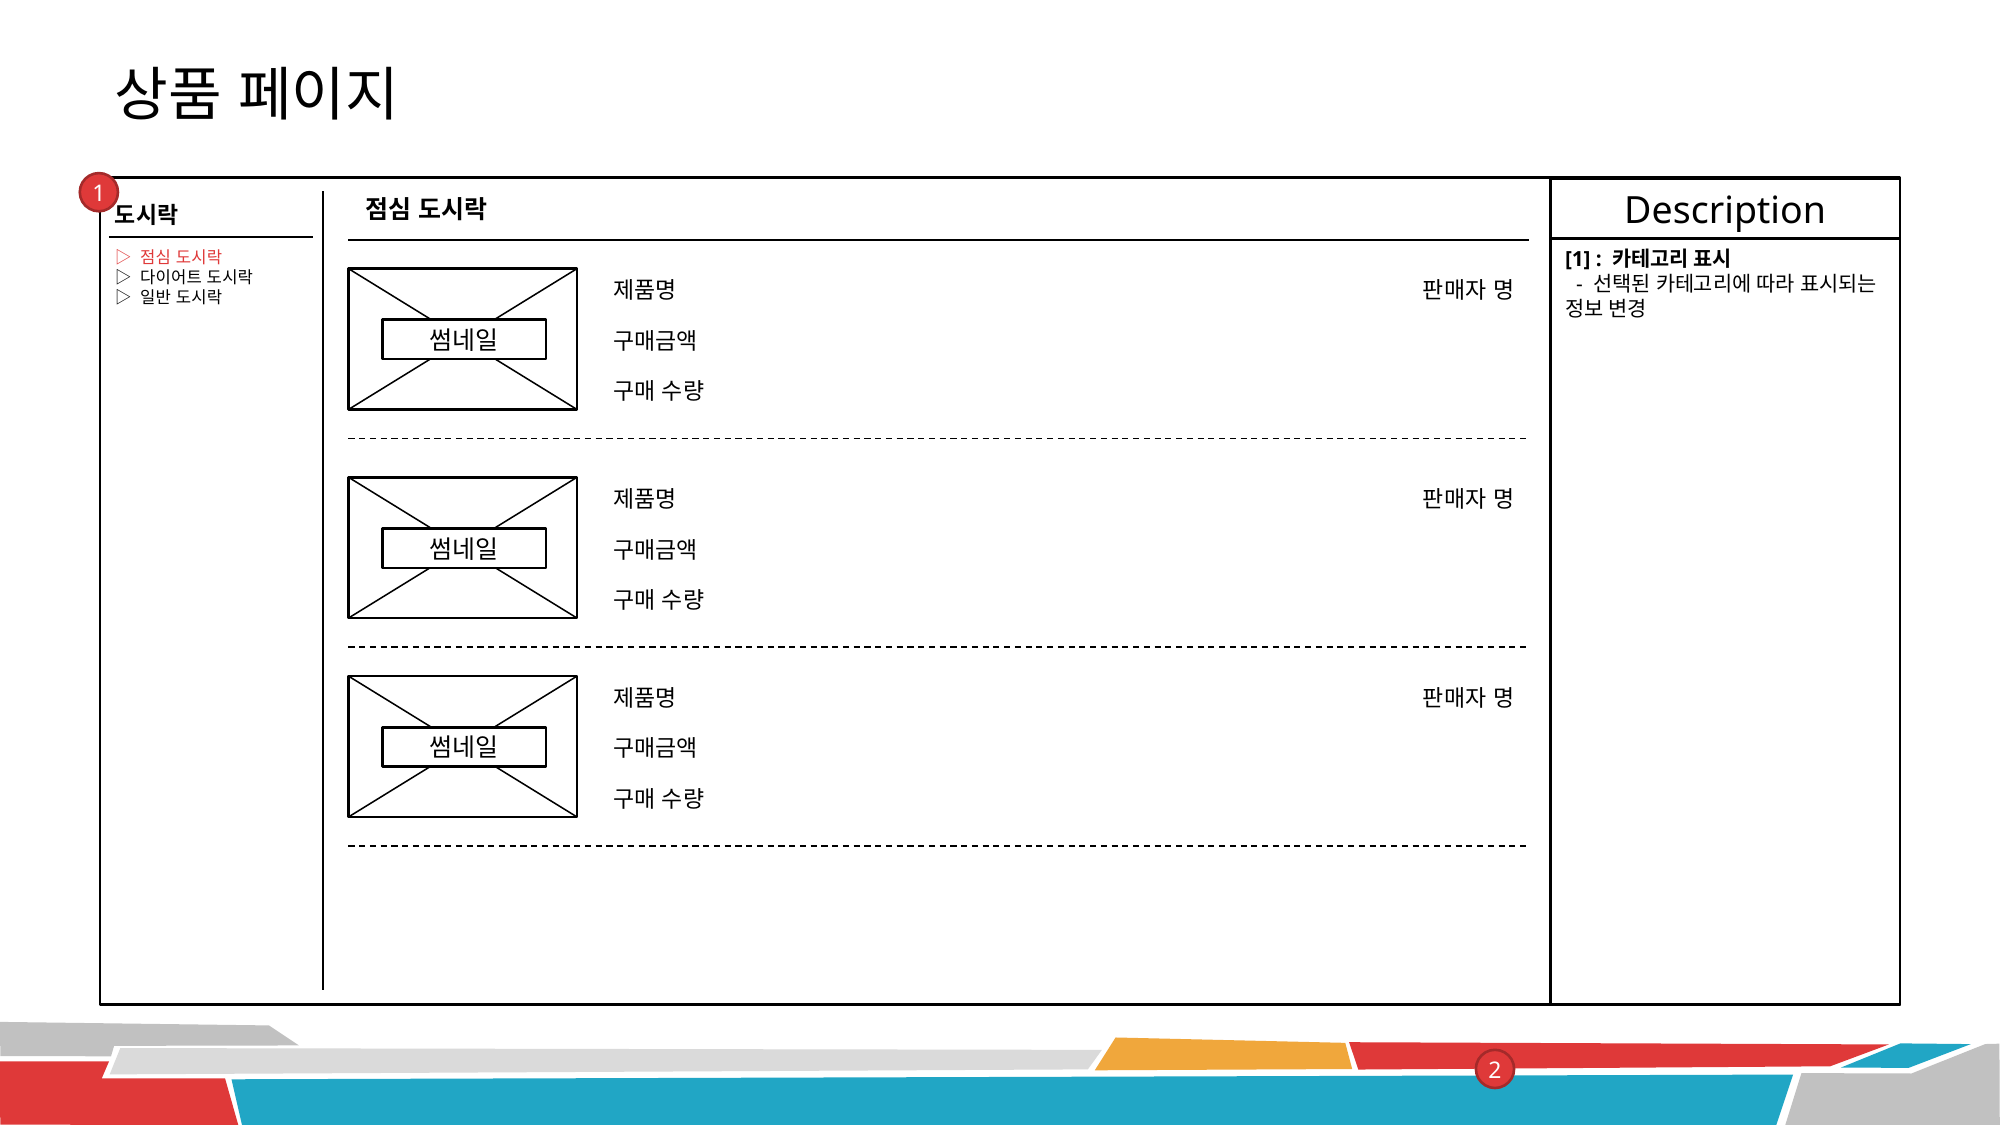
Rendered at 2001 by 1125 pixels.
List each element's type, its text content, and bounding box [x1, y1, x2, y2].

text_box ▷ 점심 도시락 ▷ 다이어트 도시락 ▷ 일반 도시락 [99, 239, 322, 315]
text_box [348, 476, 578, 619]
text_box [1] : 카테고리 표시 - 선택된 카테고리에 따라 표시되는 정보 변경 [1549, 240, 1901, 1006]
text_box 판매자 명 [1254, 676, 1529, 719]
text_box 구매 수량 [598, 578, 1057, 621]
text_box 구매금액 [598, 319, 1057, 362]
text_box 도시락 [99, 192, 322, 236]
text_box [348, 268, 578, 410]
text_box 구매금액 [598, 726, 1057, 769]
text_box 제품명 [598, 268, 1057, 311]
text_box 제품명 [598, 676, 1057, 719]
text_box 구매금액 [598, 527, 1057, 570]
text_box 판매자 명 [1254, 268, 1529, 311]
text_box 구매 수량 [598, 777, 1057, 820]
text_box 판매자 명 [1254, 477, 1529, 520]
text_box 제품명 [598, 477, 1057, 520]
text_box 2 [1474, 1048, 1516, 1090]
title 상품 페이지 [99, 46, 1900, 138]
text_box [348, 675, 578, 818]
text_box 1 [99, 176, 1901, 1006]
text_box 점심 도시락 [347, 186, 568, 231]
text_box Description [1549, 177, 1901, 240]
text_box 구매 수량 [598, 369, 1057, 412]
text_box 1 [78, 171, 120, 213]
